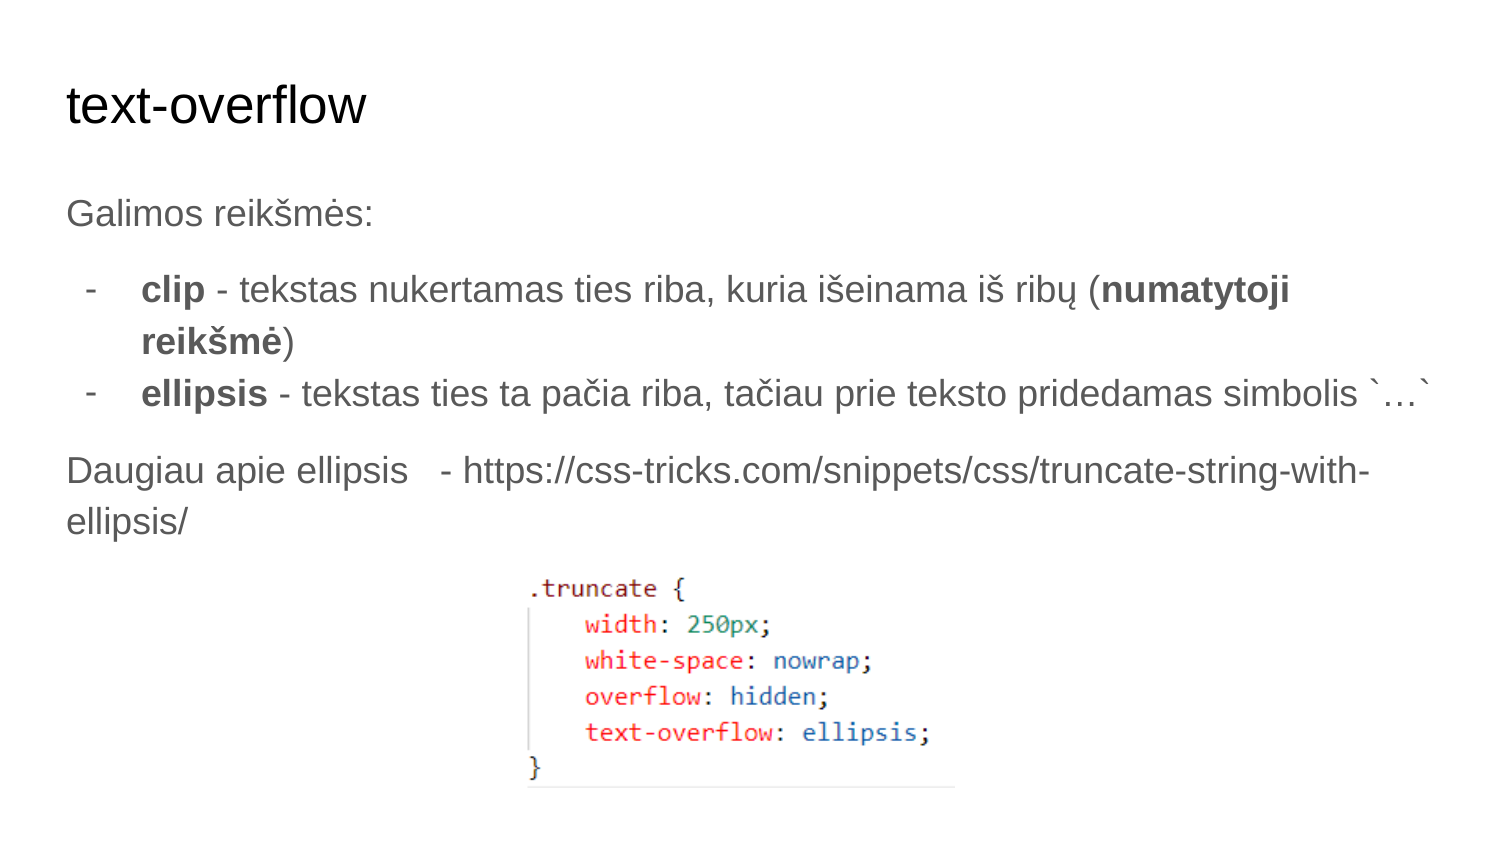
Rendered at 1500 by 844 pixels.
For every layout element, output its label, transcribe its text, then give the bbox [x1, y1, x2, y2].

list Galimos reikšmės: clip - tekstas nukertamas ties riba, kuria išeinama iš ribų (numatytoji reikšmė) ellipsis - tekstas ties ta pačia riba, tačiau prie teksto pridedamas simbolis `…` Daugiau apie ellipsis - https://css-tricks.com/snippets/css/truncate-string-with-ellipsis/ [51, 167, 1449, 728]
title text-overflow [51, 55, 1449, 150]
picture [519, 575, 955, 789]
